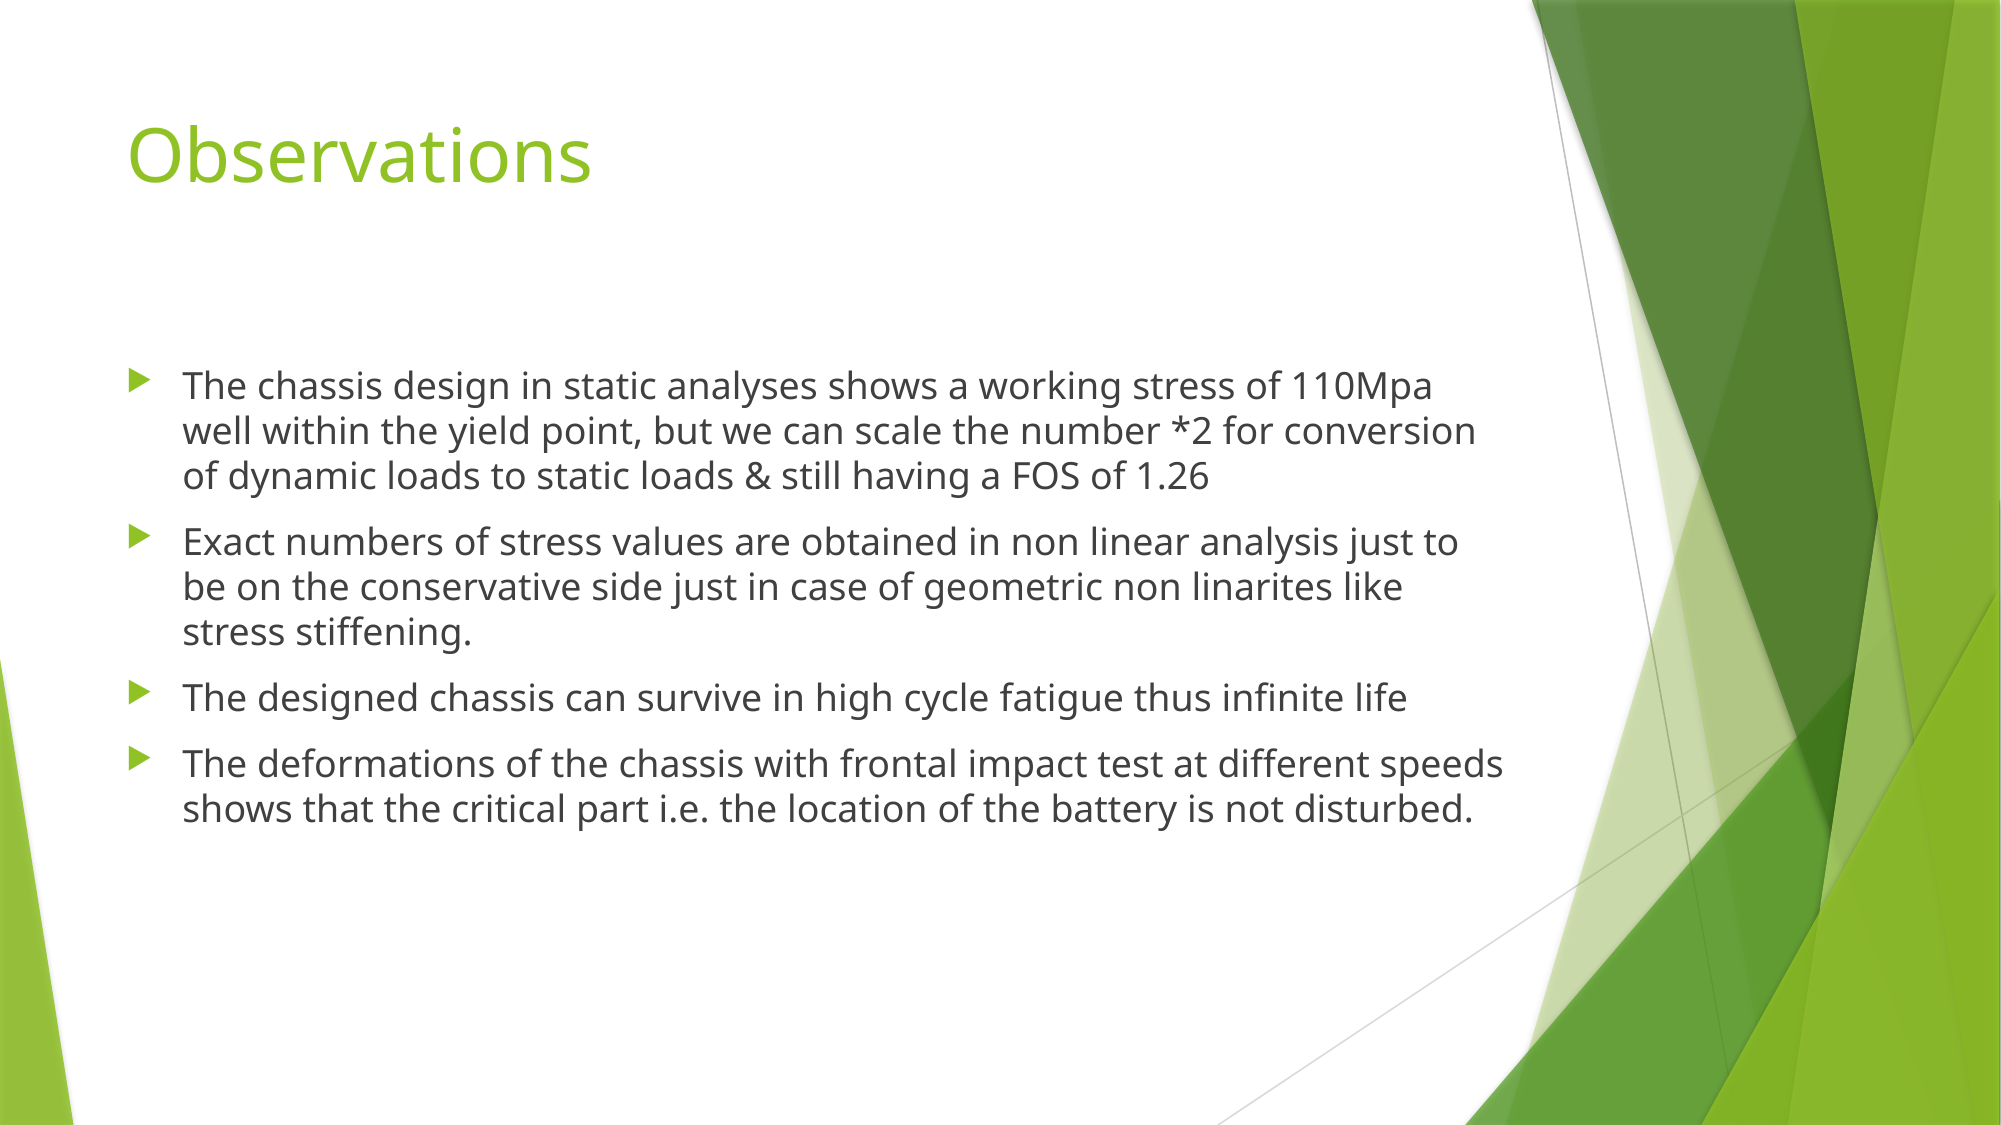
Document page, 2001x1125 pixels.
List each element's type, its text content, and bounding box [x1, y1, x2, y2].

title Observations [111, 99, 1522, 317]
list The chassis design in static analyses shows a working stress of 110Mpa well within the yield point, but we can scale the number *2 for conversion of dynamic loads to static loads & still having a FOS of 1.26 Exact numbers of stress values are obtained in non linear analysis just to be on the conservative side just in case of geometric non linarites like stress stiffening. The designed chassis can survive in high cycle fatigue thus infinite life The deformations of the chassis with frontal impact test at different speeds shows that the critical part i.e. the location of the battery is not disturbed. [111, 354, 1522, 992]
